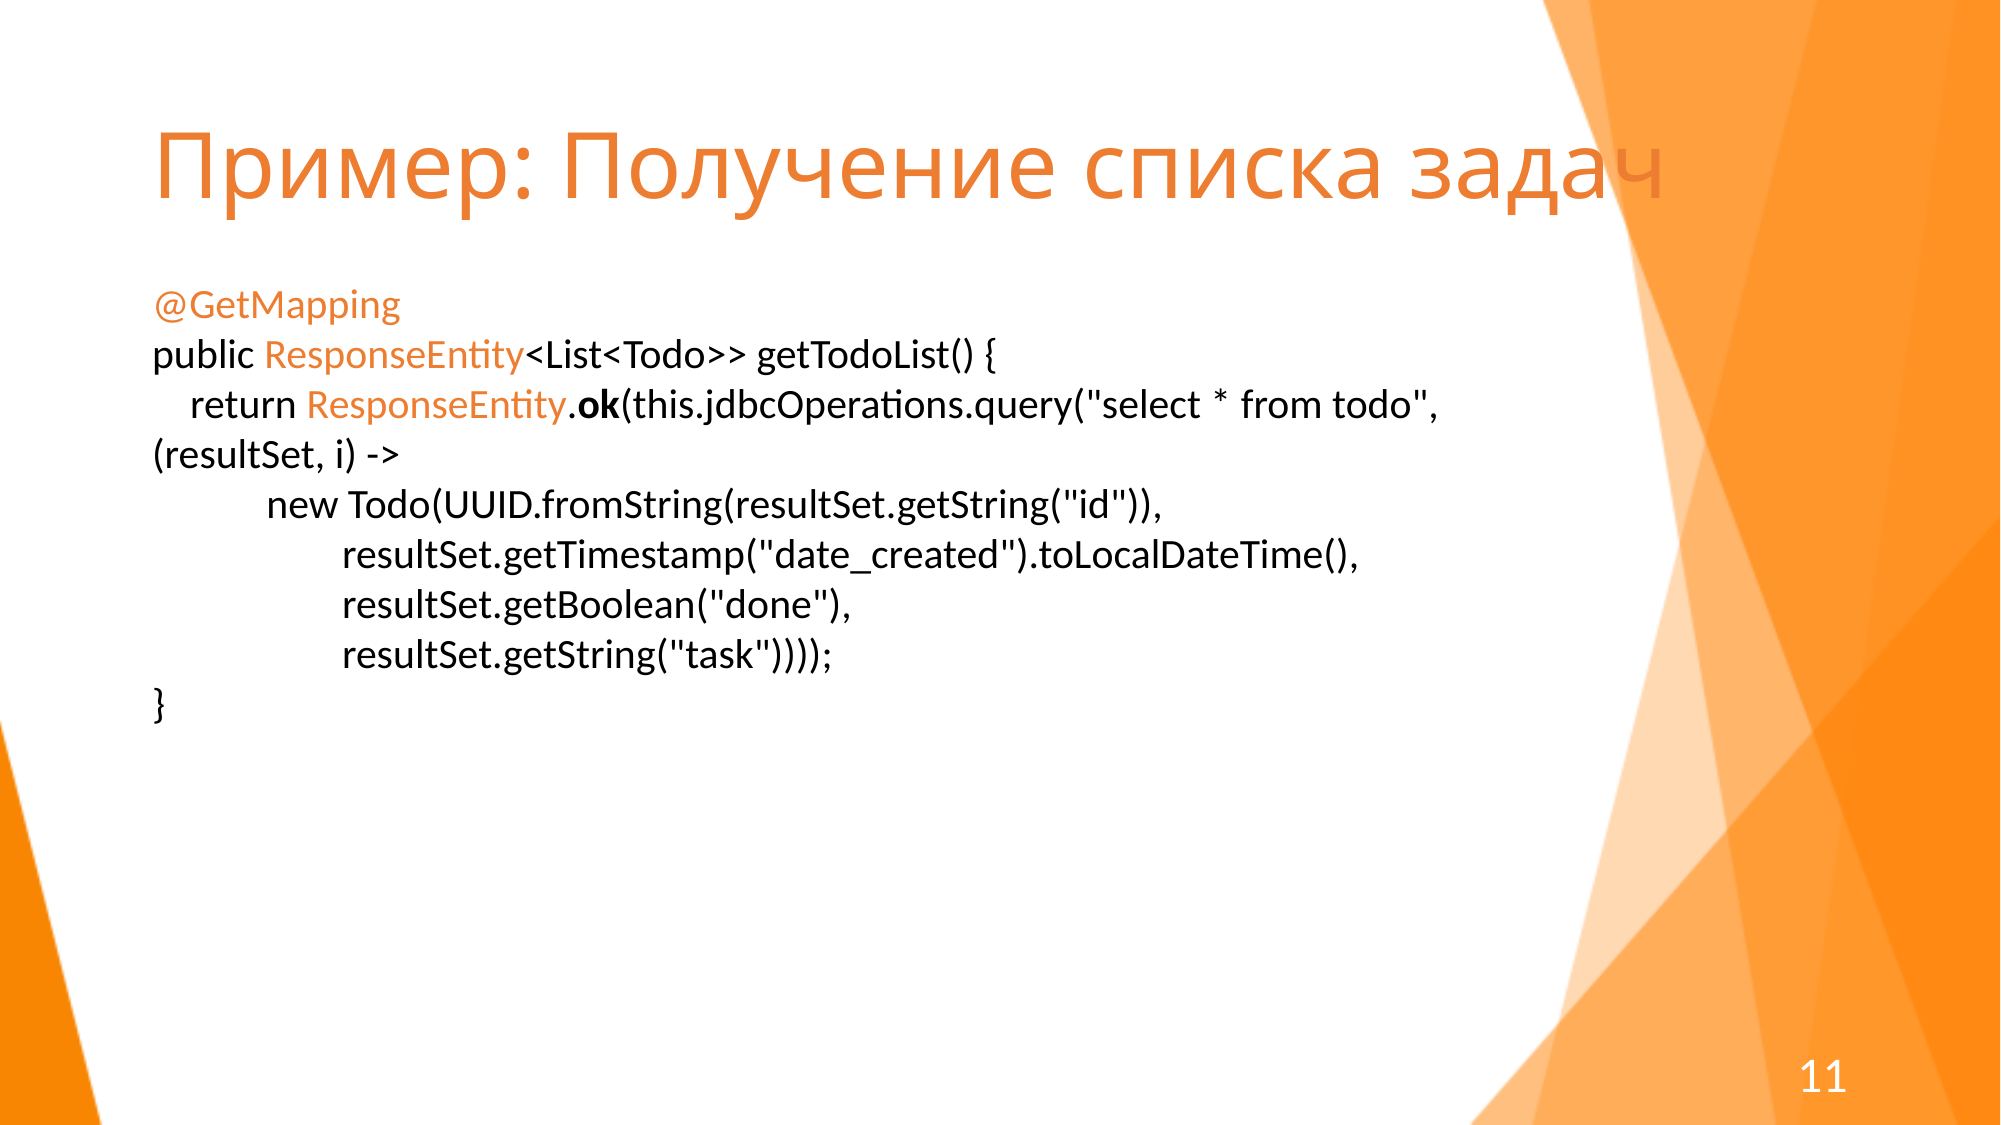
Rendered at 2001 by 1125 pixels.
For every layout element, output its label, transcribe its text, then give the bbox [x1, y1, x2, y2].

title Пример: Получение списка задач [137, 59, 1863, 278]
slide_number 11 [1412, 1042, 1863, 1103]
picture [0, 0, 2001, 1125]
text_box @GetMapping public ResponseEntity<List<Todo>> getTodoList() { return ResponseEntity.ok(this.jdbcOperations.query("select * from todo", (resultSet, i) -> new Todo(UUID.fromString(resultSet.getString("id")), resultSet.getTimestamp("date_created").toLocalDateTime(), resultSet.getBoolean("done"), resultSet.getString("task")))); } [137, 269, 1580, 735]
